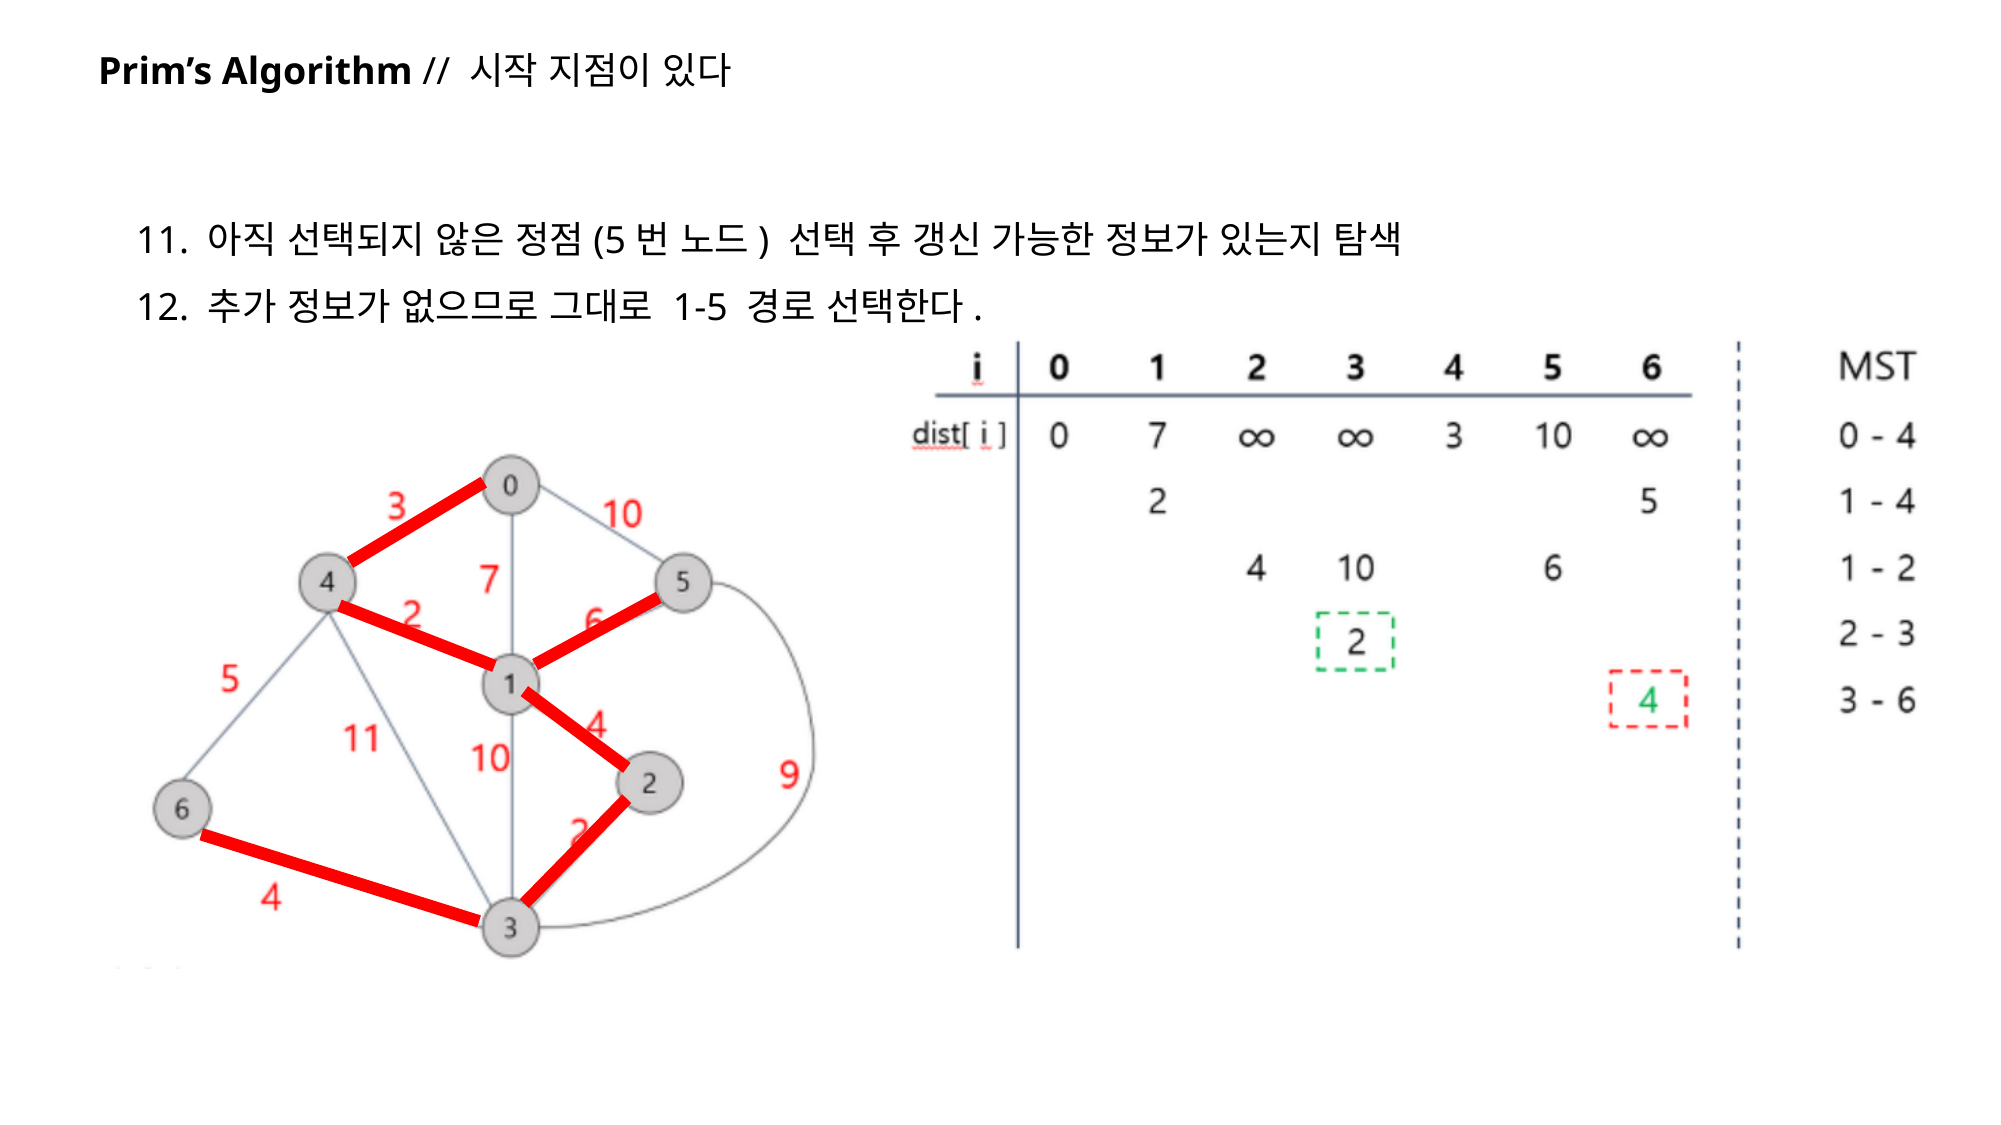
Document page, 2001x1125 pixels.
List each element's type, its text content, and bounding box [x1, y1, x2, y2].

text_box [535, 597, 659, 665]
picture [83, 439, 875, 969]
picture [887, 324, 1941, 969]
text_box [349, 482, 484, 563]
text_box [524, 798, 627, 904]
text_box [524, 691, 627, 768]
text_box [201, 834, 480, 922]
text_box Prim’s Algorithm // 시작 지점이 있다 [83, 39, 1149, 100]
text_box 11. 아직 선택되지 않은 정점(5번 노드) 선택 후 갱신 가능한 정보가 있는지 탐색 12. 추가 정보가 없으므로 그대로 1-5 경로 선택한다. [121, 185, 1942, 336]
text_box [339, 605, 495, 667]
